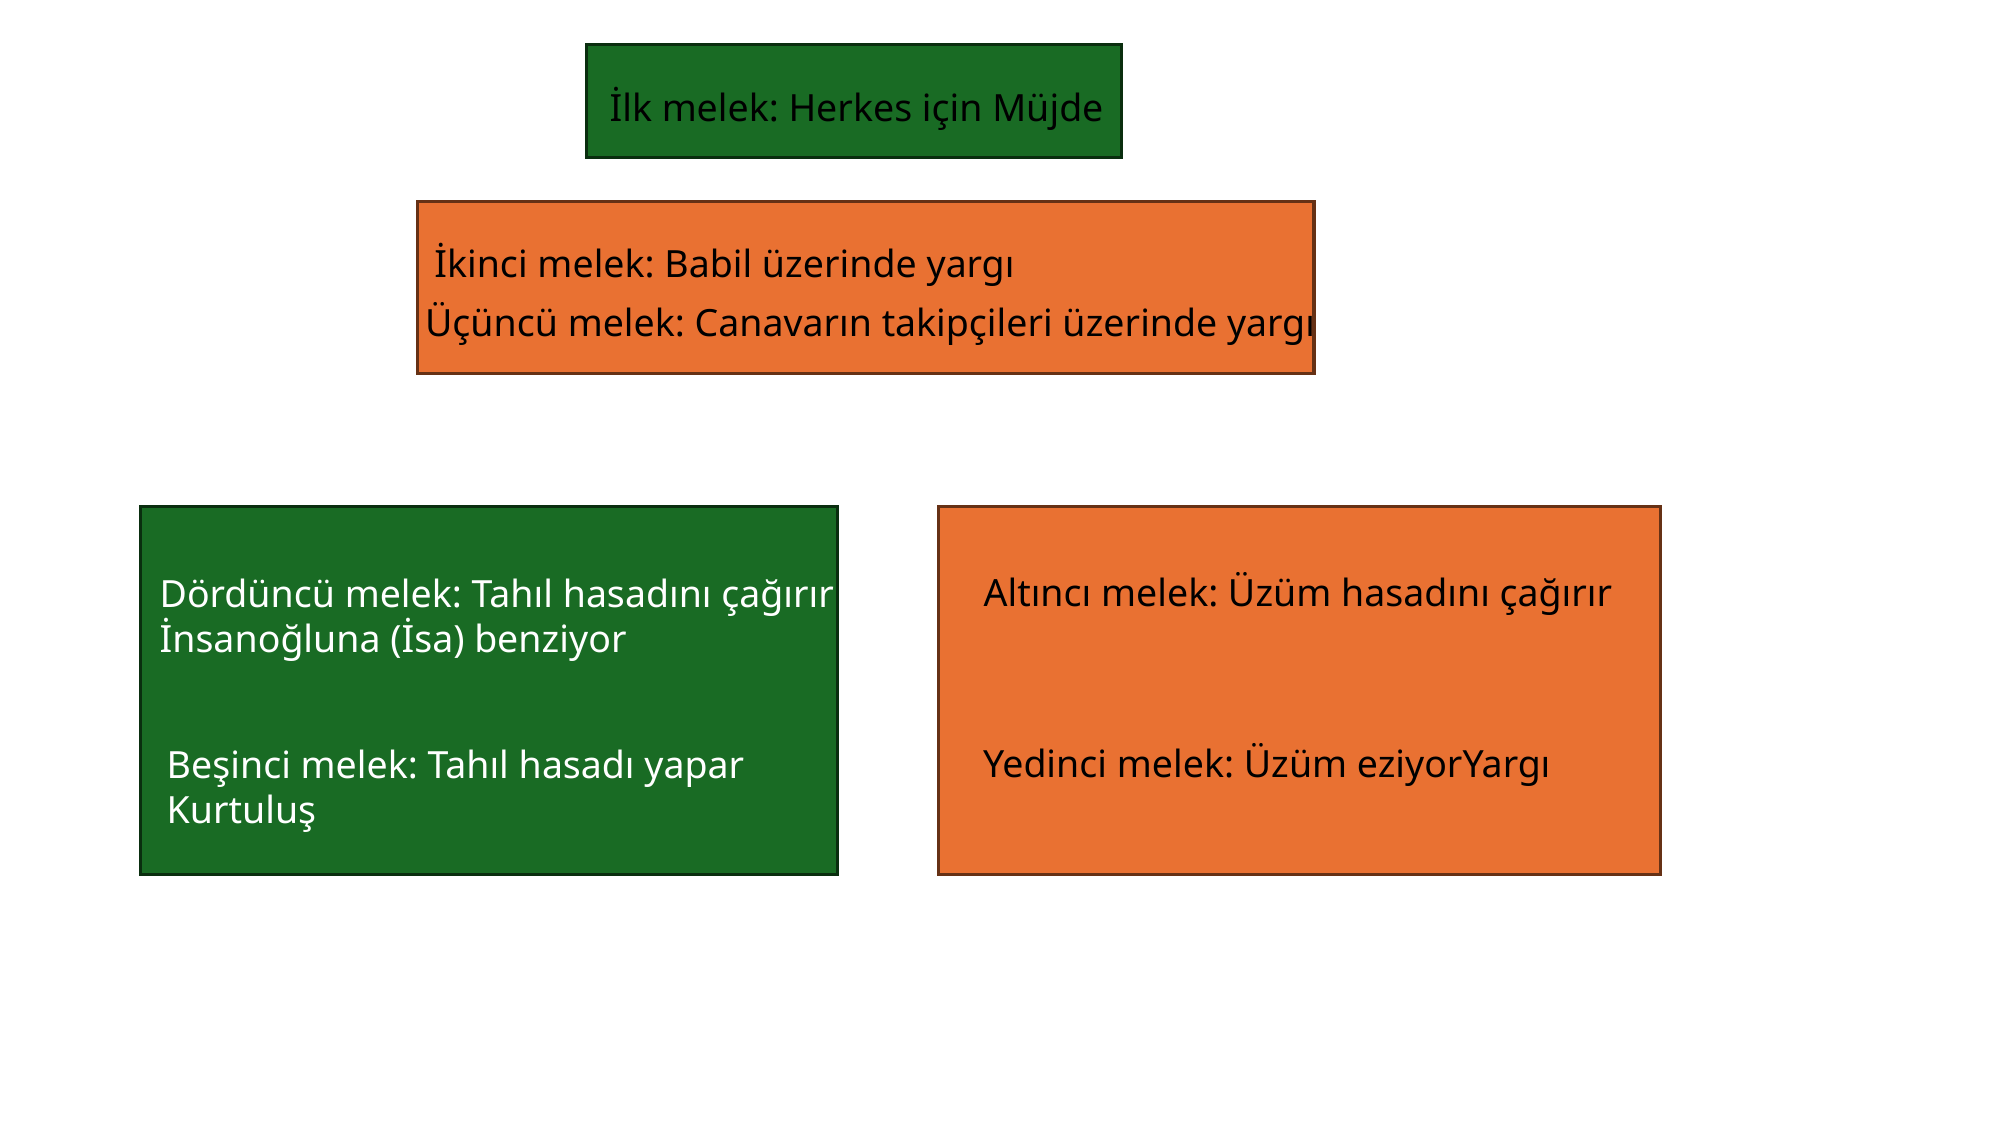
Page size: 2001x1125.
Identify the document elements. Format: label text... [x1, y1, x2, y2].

text_box [416, 200, 1316, 291]
text_box İkinci melek: Babil üzerinde yargı [419, 232, 1030, 291]
text_box [585, 43, 1123, 159]
text_box [139, 505, 839, 876]
text_box Altıncı melek: Üzüm hasadını çağırır [968, 561, 1628, 622]
text_box Yedinci melek: Üzüm eziyorYargı [968, 733, 1566, 793]
text_box Beşinci melek: Tahıl hasadı yapar Kurtuluş [151, 733, 760, 839]
text_box [937, 505, 1662, 876]
text_box [416, 352, 1316, 375]
text_box İlk melek: Herkes için Müjde [594, 76, 1119, 137]
text_box Dördüncü melek: Tahıl hasadını çağırır İnsanoğluna (İsa) benziyor [144, 562, 850, 668]
text_box Üçüncü melek: Canavarın takipçileri üzerinde yargı [410, 291, 1331, 352]
